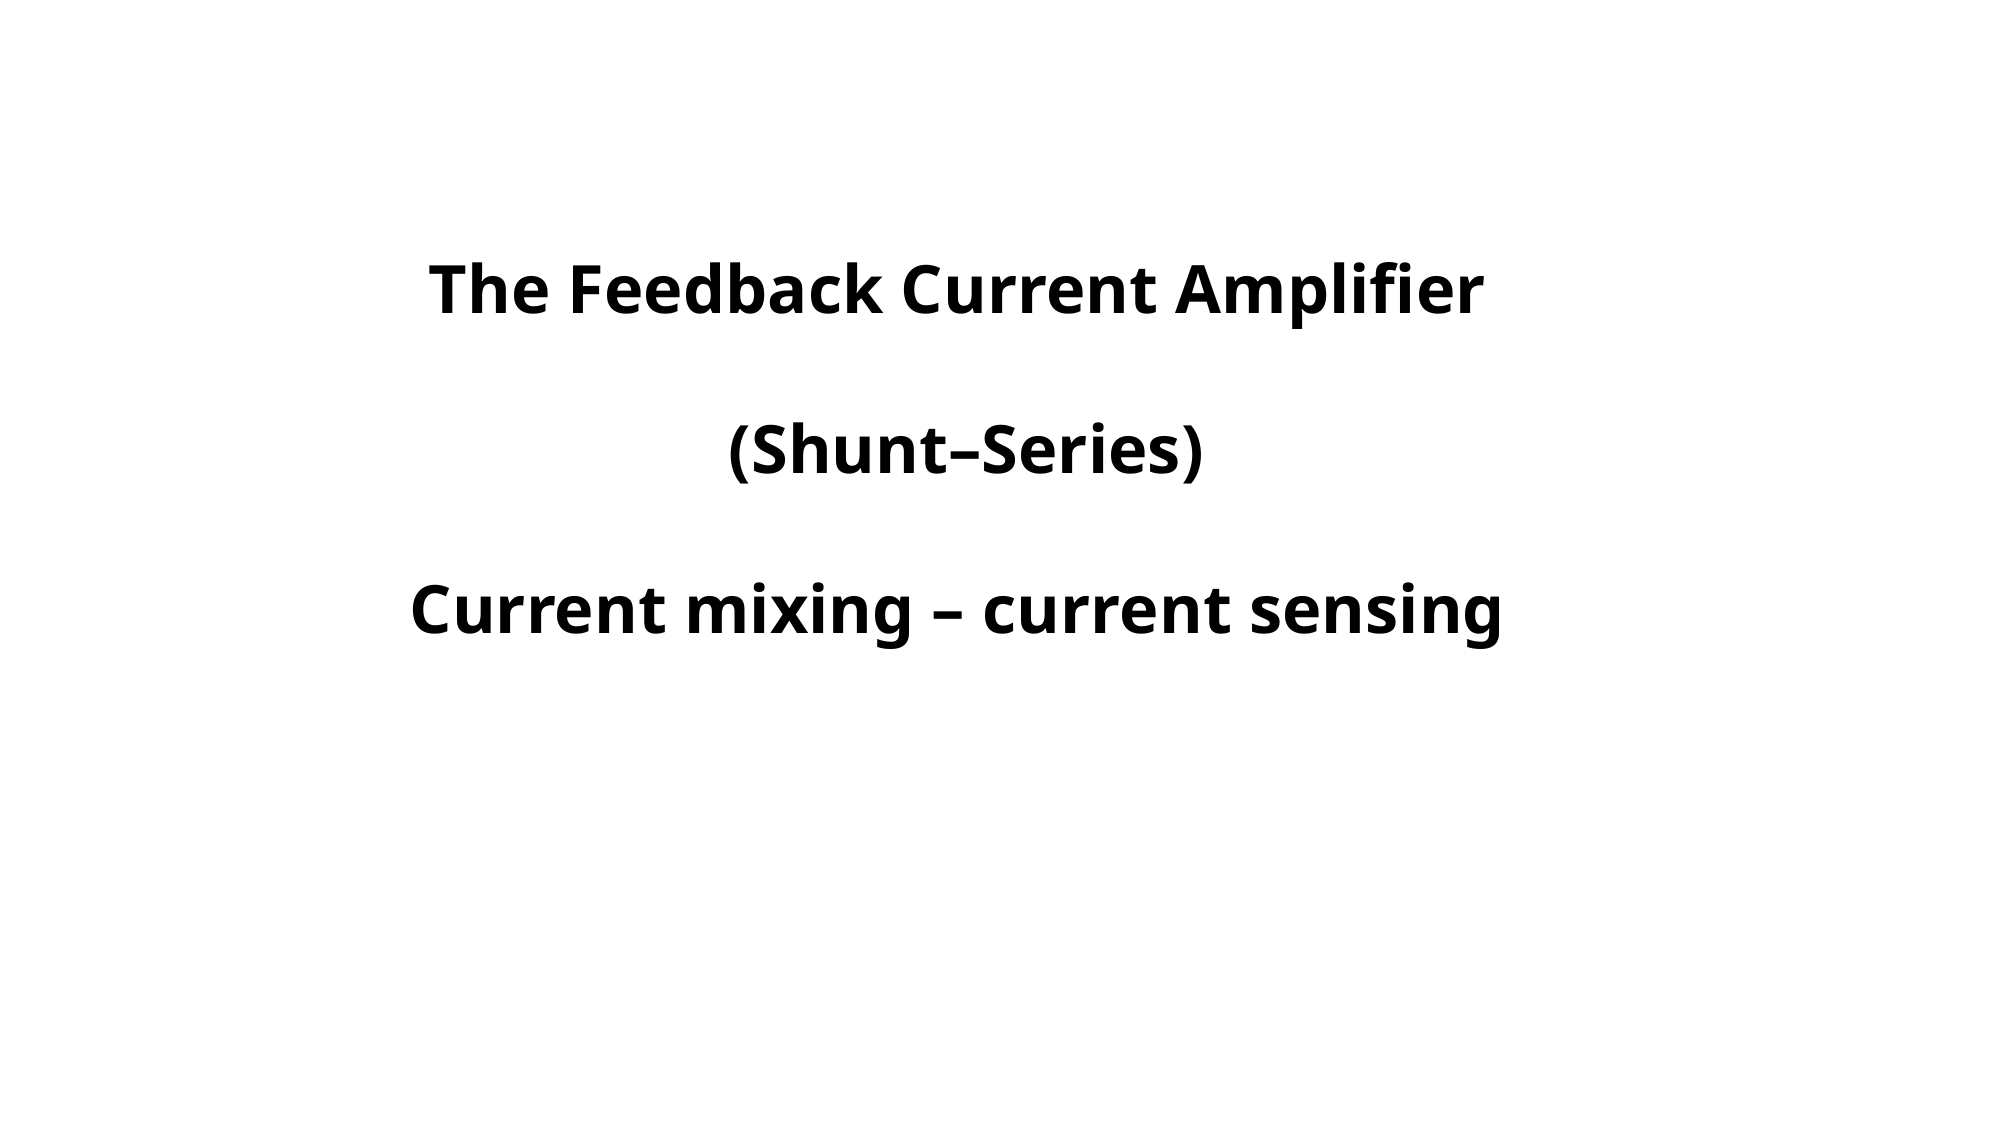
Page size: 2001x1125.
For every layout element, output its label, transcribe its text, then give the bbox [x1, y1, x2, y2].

text_box The Feedback Current Amplifier (Shunt–Series) Current mixing – current sensing [394, 239, 1521, 654]
